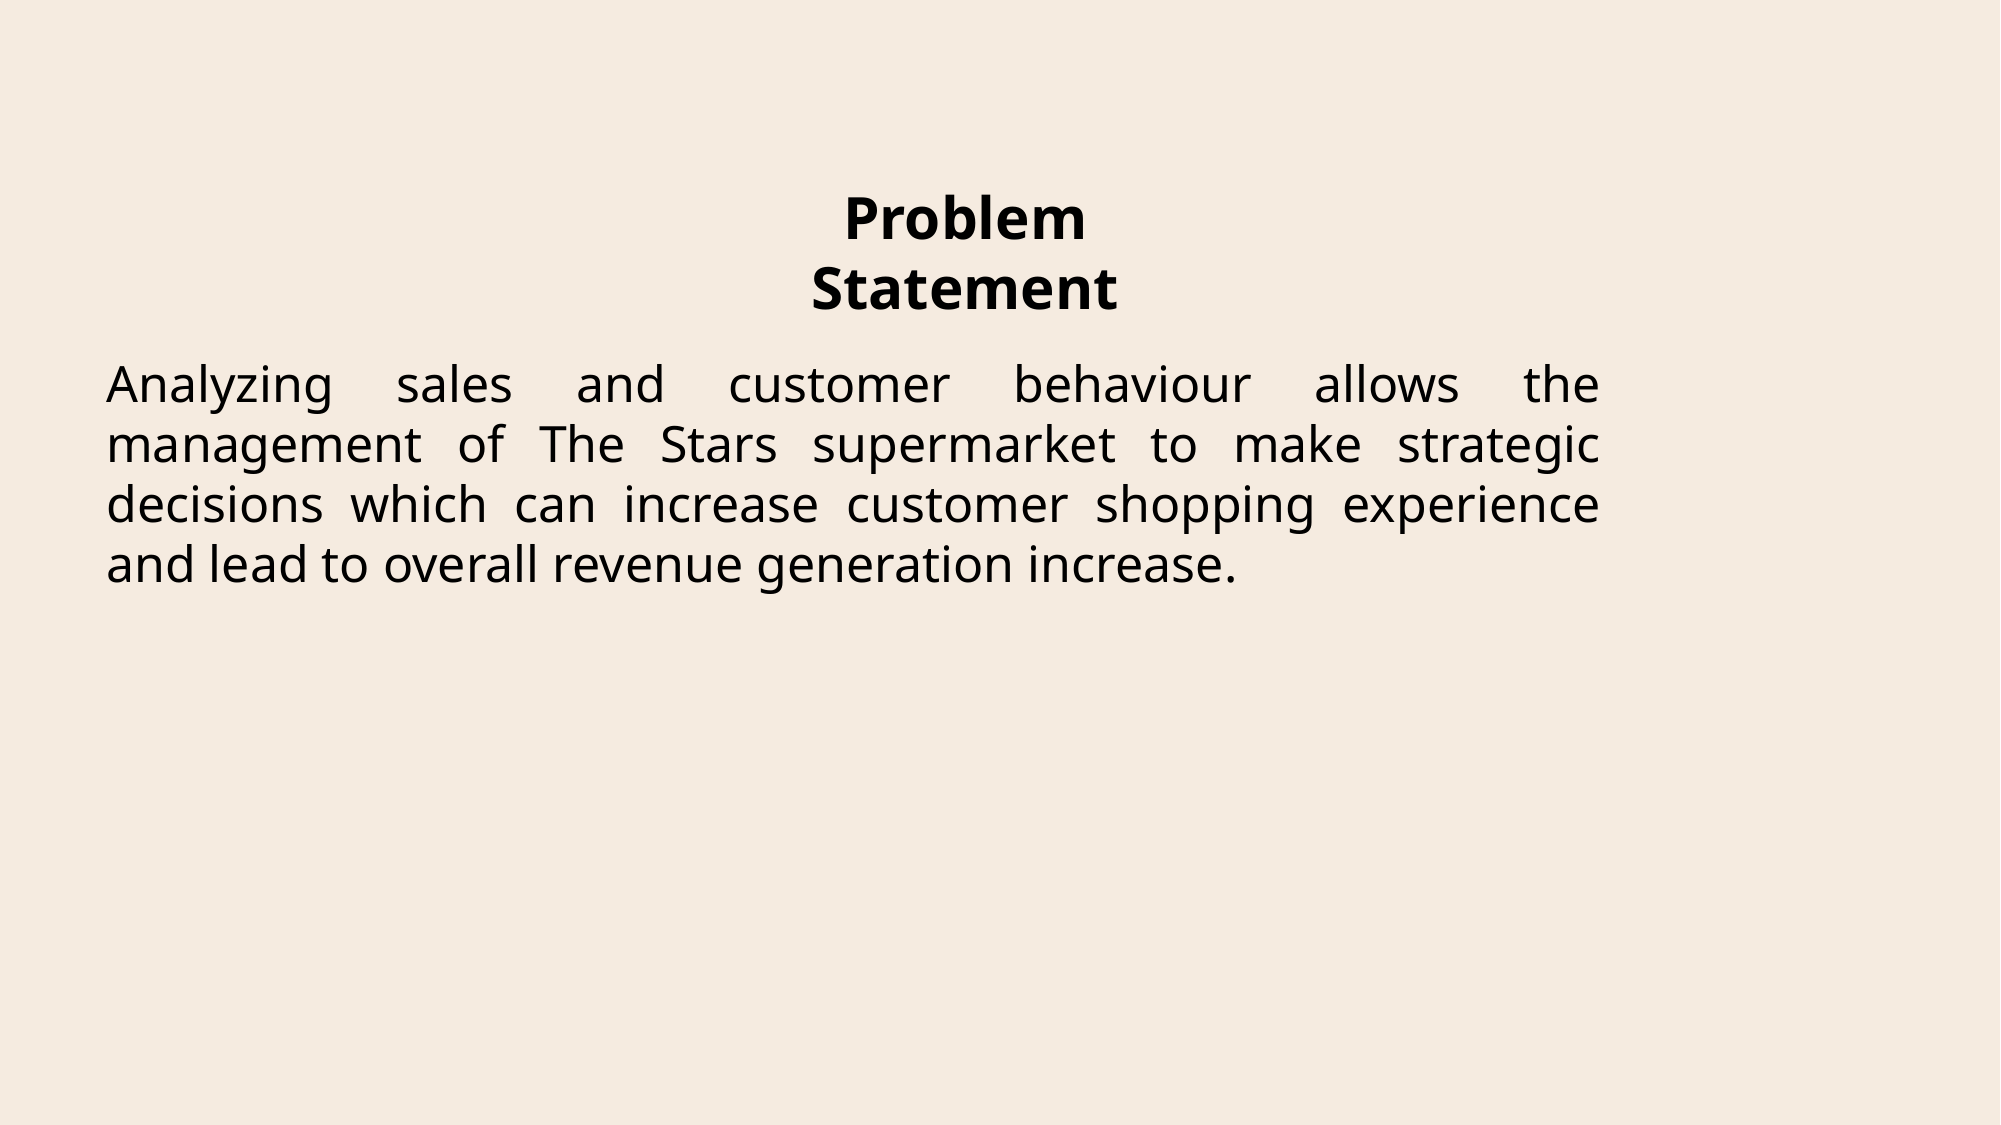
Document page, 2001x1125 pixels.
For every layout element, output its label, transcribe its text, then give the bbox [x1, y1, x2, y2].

text_box Analyzing sales and customer behaviour allows the management of The Stars supermarket to make strategic decisions which can increase customer shopping experience and lead to overall revenue generation increase. [91, 345, 1617, 600]
text_box Problem Statement [672, 173, 1258, 329]
